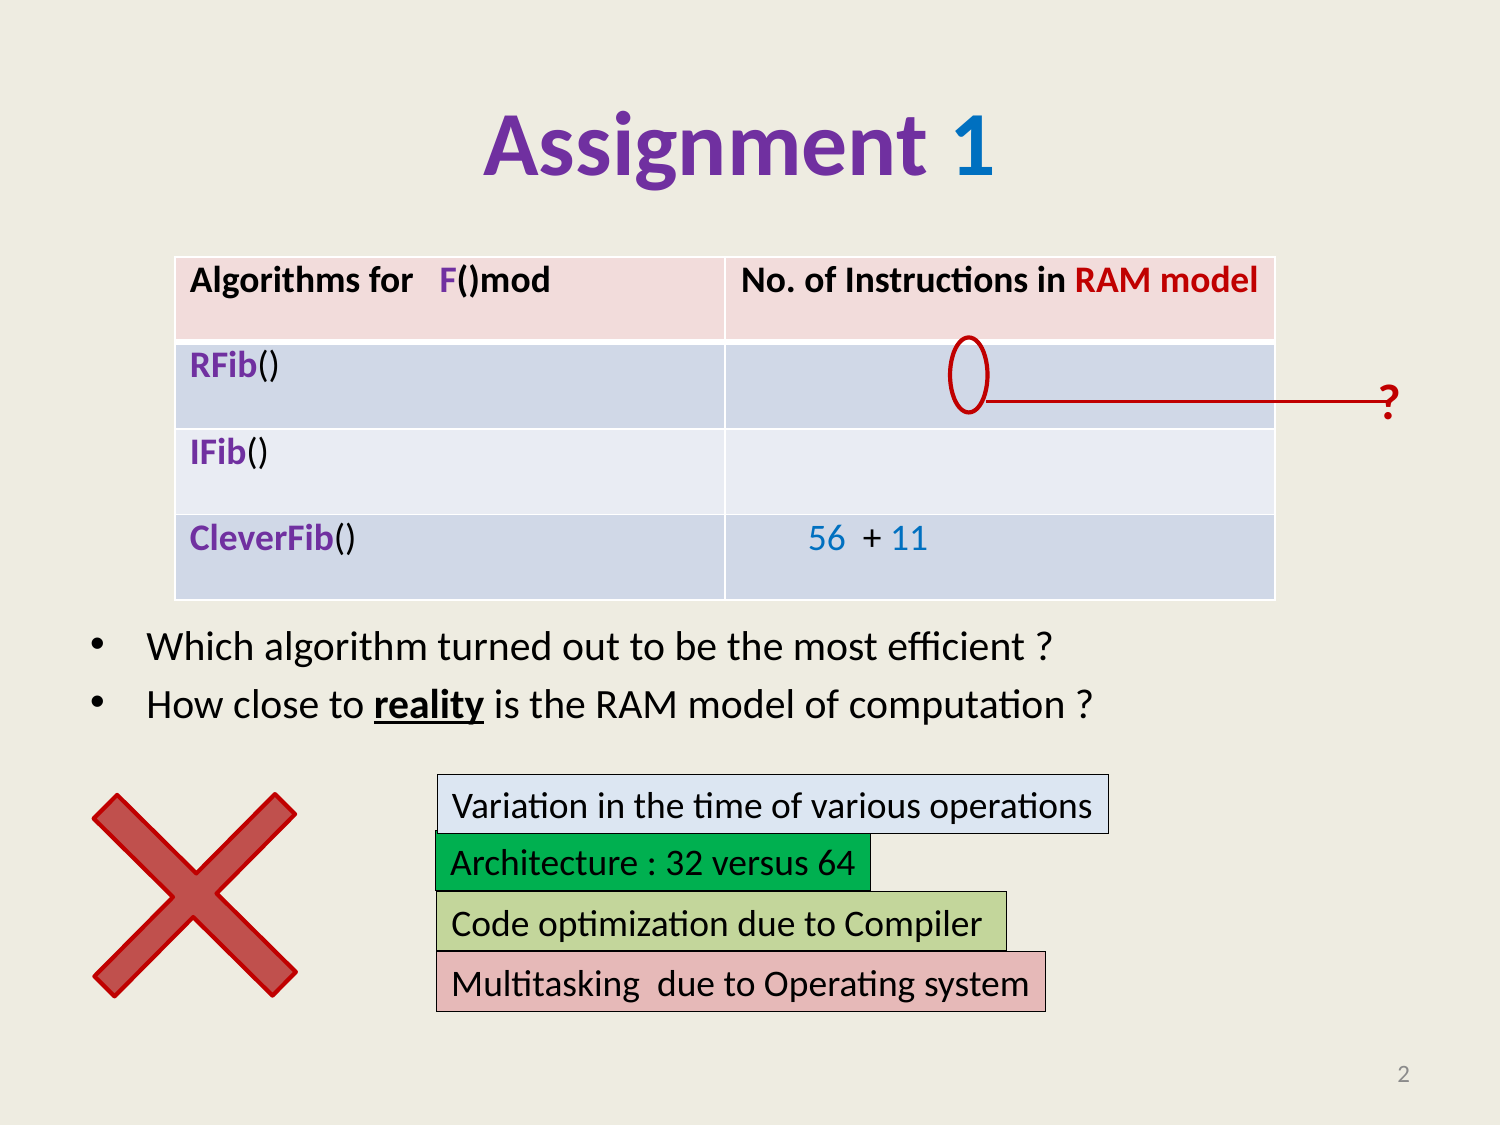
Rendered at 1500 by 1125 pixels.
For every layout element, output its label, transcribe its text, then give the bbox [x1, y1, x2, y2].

slide_number 2 [1074, 1042, 1425, 1103]
text_box Code optimization due to Compiler [436, 891, 1007, 951]
list Which algorithm turned out to be the most efficient ? How close to reality is the RAM model of computation ? [75, 262, 1425, 1005]
text_box Variation in the time of various operations [437, 774, 1109, 834]
title Assignment 1 [75, 45, 1425, 233]
text_box Architecture : 32 versus 64 [435, 830, 871, 891]
text_box Multitasking due to Operating system [436, 951, 1046, 1012]
text_box ? [1362, 362, 1416, 438]
text_box [91, 792, 298, 999]
text_box [947, 335, 990, 415]
